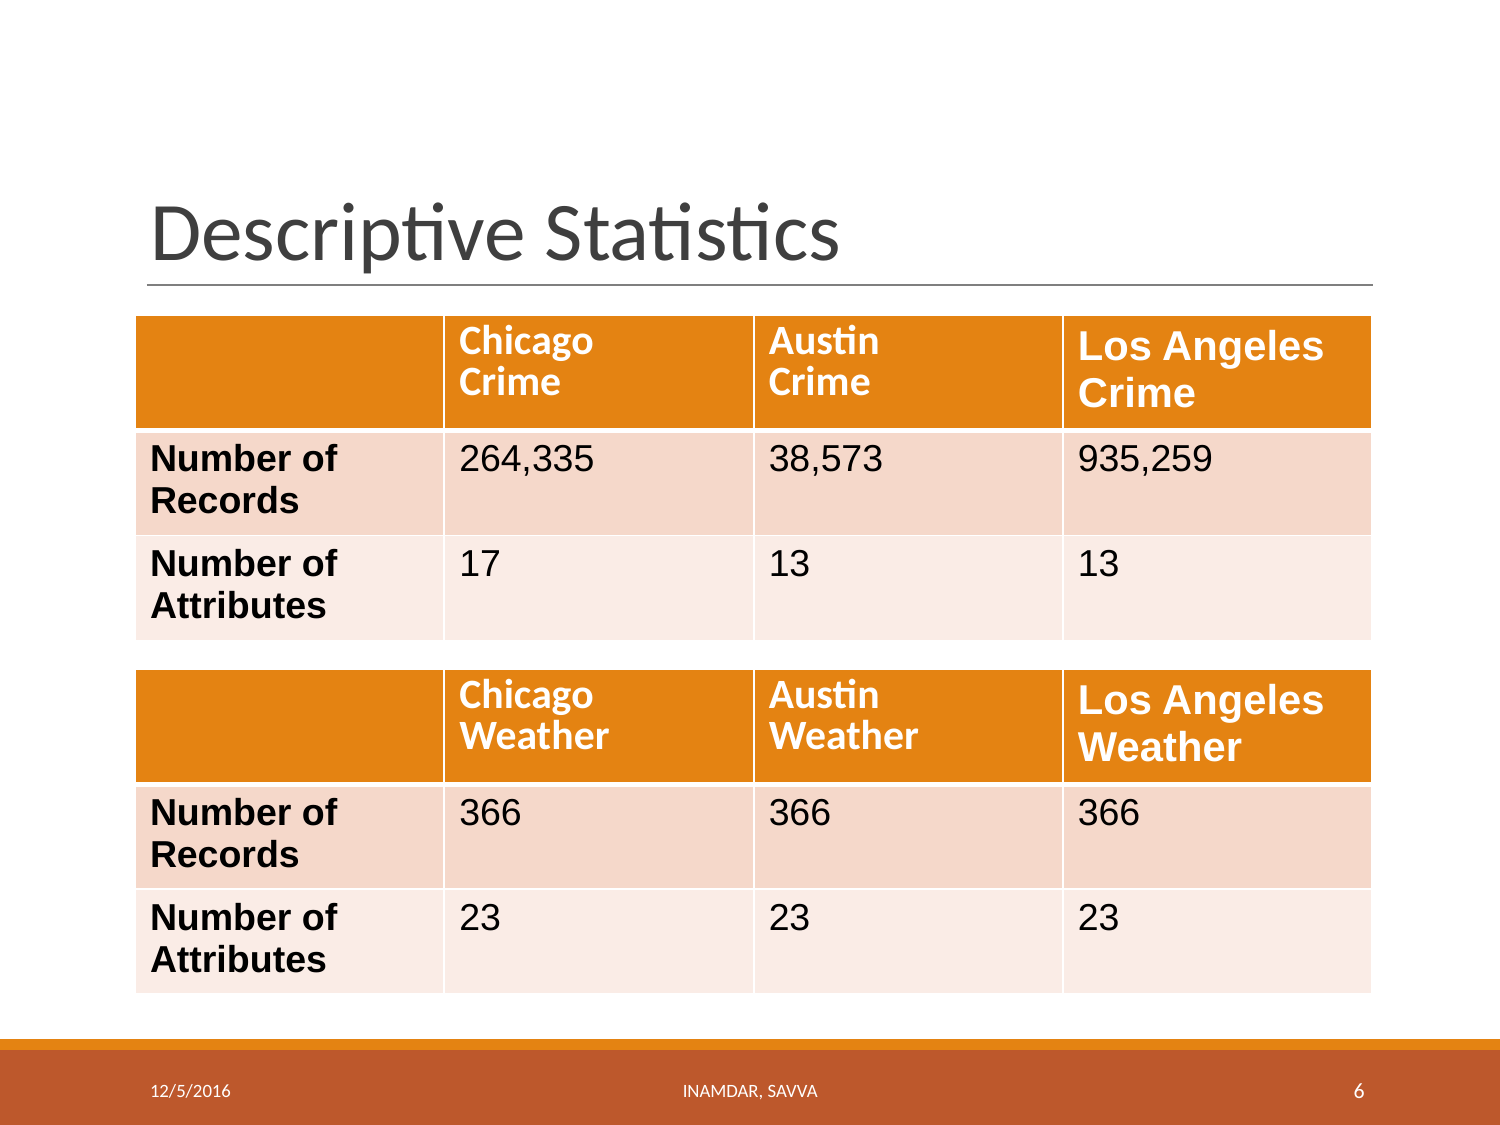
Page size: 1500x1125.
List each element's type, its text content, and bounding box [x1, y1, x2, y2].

table_cell 17 [445, 536, 753, 640]
table_header Austin Weather [755, 670, 1062, 782]
table_header [136, 670, 443, 782]
table_cell 366 [755, 787, 1062, 888]
table_header Los Angeles Crime [1064, 316, 1371, 428]
table_header Chicago Crime [445, 316, 753, 428]
title Descriptive Statistics [135, 47, 1373, 285]
table_header [136, 316, 443, 428]
table_cell 23 [445, 890, 753, 993]
table_cell 366 [445, 787, 753, 888]
table_cell 23 [755, 890, 1062, 993]
table_cell Number of Attributes [136, 890, 443, 993]
table_cell 935,259 [1064, 433, 1371, 535]
footer INAMDAR, SAVVA [453, 1059, 1047, 1120]
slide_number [135, 1059, 440, 1120]
slide_number 6 [1218, 1059, 1380, 1120]
table_cell Number of Records [136, 787, 443, 888]
table_header Austin Crime [755, 316, 1062, 428]
table_cell 13 [1064, 536, 1371, 640]
table_header Los Angeles Weather [1064, 670, 1371, 782]
table_cell 23 [1064, 890, 1371, 993]
table_cell 38,573 [755, 433, 1062, 535]
table_cell Number of Attributes [136, 536, 443, 640]
table_cell 264,335 [445, 433, 753, 535]
table_header Chicago Weather [445, 670, 753, 782]
table_cell 366 [1064, 787, 1371, 888]
table_cell 13 [755, 536, 1062, 640]
table_cell Number of Records [136, 433, 443, 535]
